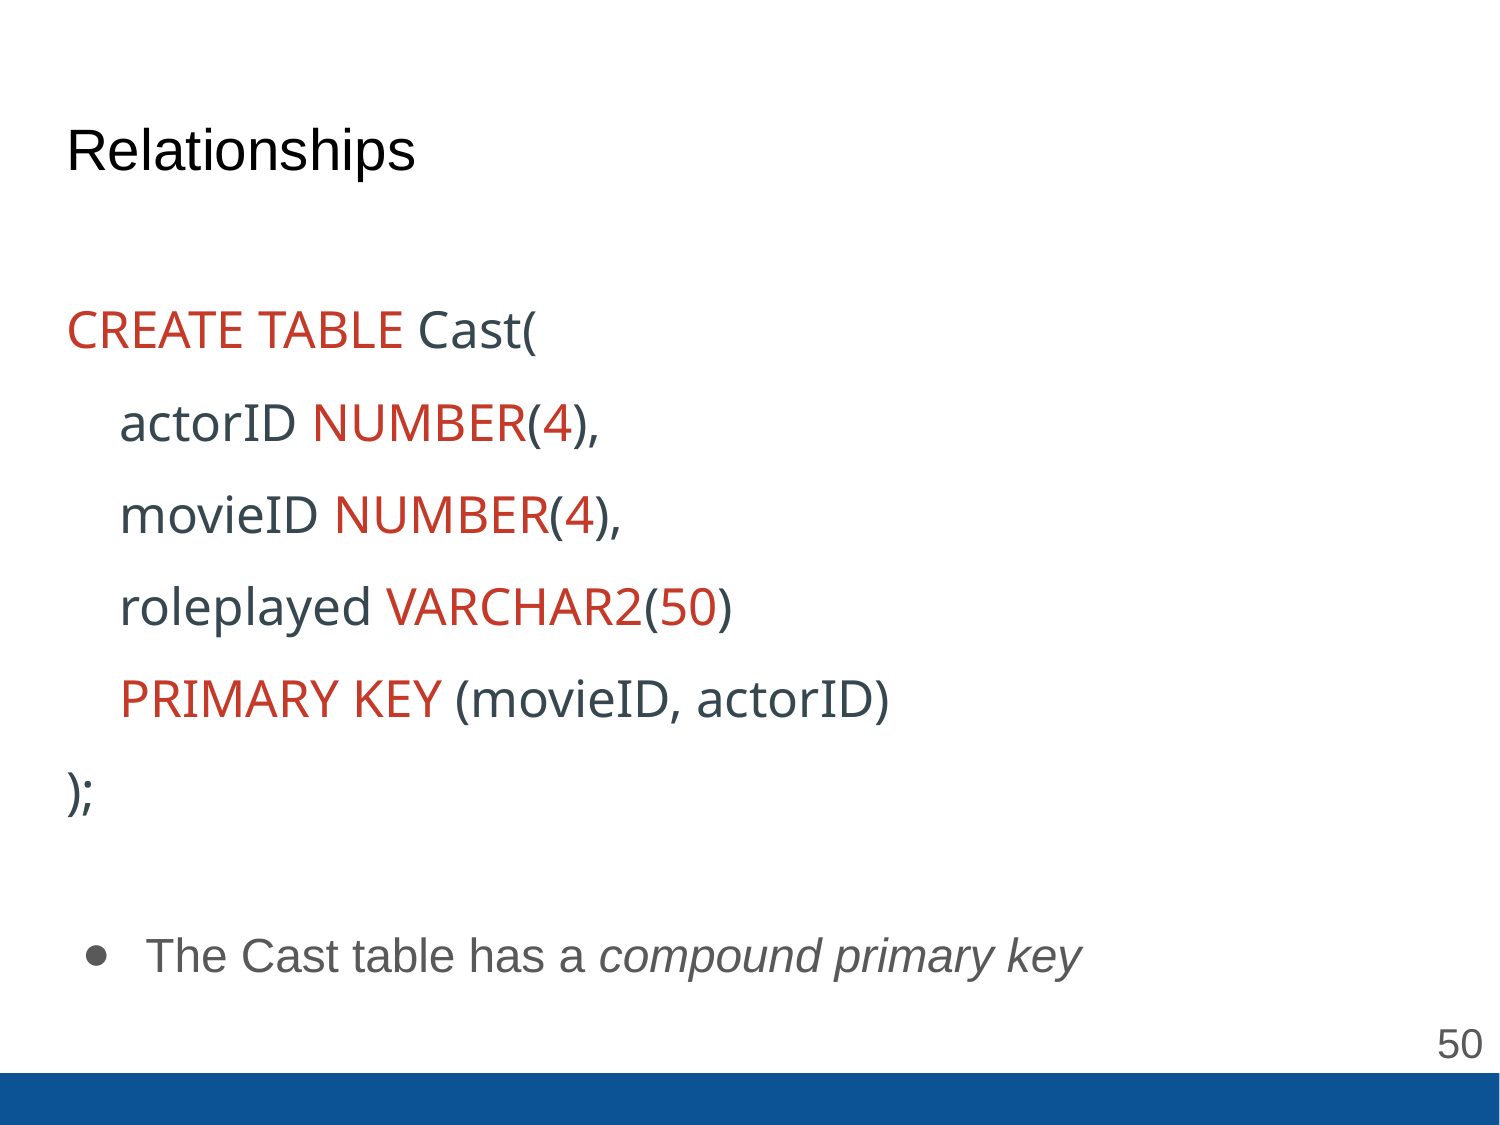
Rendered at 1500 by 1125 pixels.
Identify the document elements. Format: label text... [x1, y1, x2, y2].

list CREATE TABLE Cast( actorID NUMBER(4), movieID NUMBER(4), roleplayed VARCHAR2(50) PRIMARY KEY (movieID, actorID) ); The Cast table has a compound primary key [51, 252, 1449, 1000]
title Relationships [51, 97, 1449, 223]
slide_number ‹#› [1402, 999, 1499, 1086]
